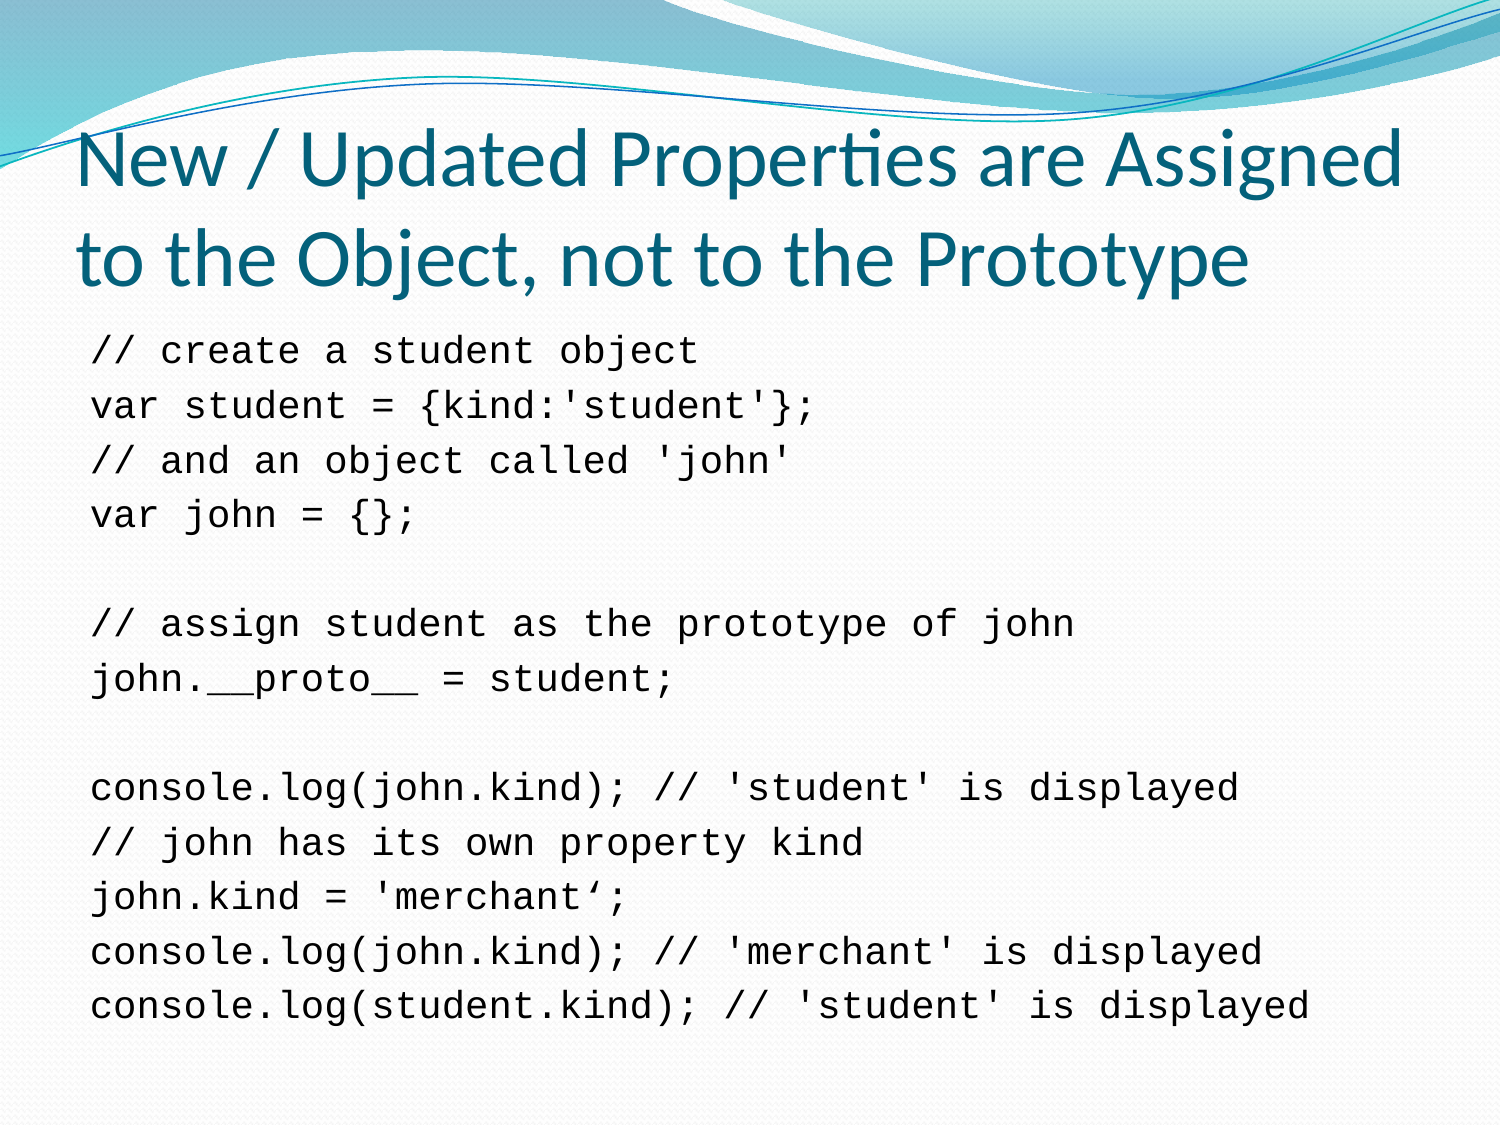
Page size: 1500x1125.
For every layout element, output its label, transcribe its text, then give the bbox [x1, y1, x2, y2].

list // create a student object var student = {kind:'student'}; // and an object called 'john' var john = {}; // assign student as the prototype of john john.__proto__ = student; console.log(john.kind); // 'student' is displayed // john has its own property kind john.kind = 'merchant‘; console.log(john.kind); // 'merchant' is displayed console.log(student.kind); // 'student' is displayed [75, 317, 1425, 1038]
title New / Updated Properties are Assigned to the Object, not to the Prototype [75, 115, 1425, 303]
